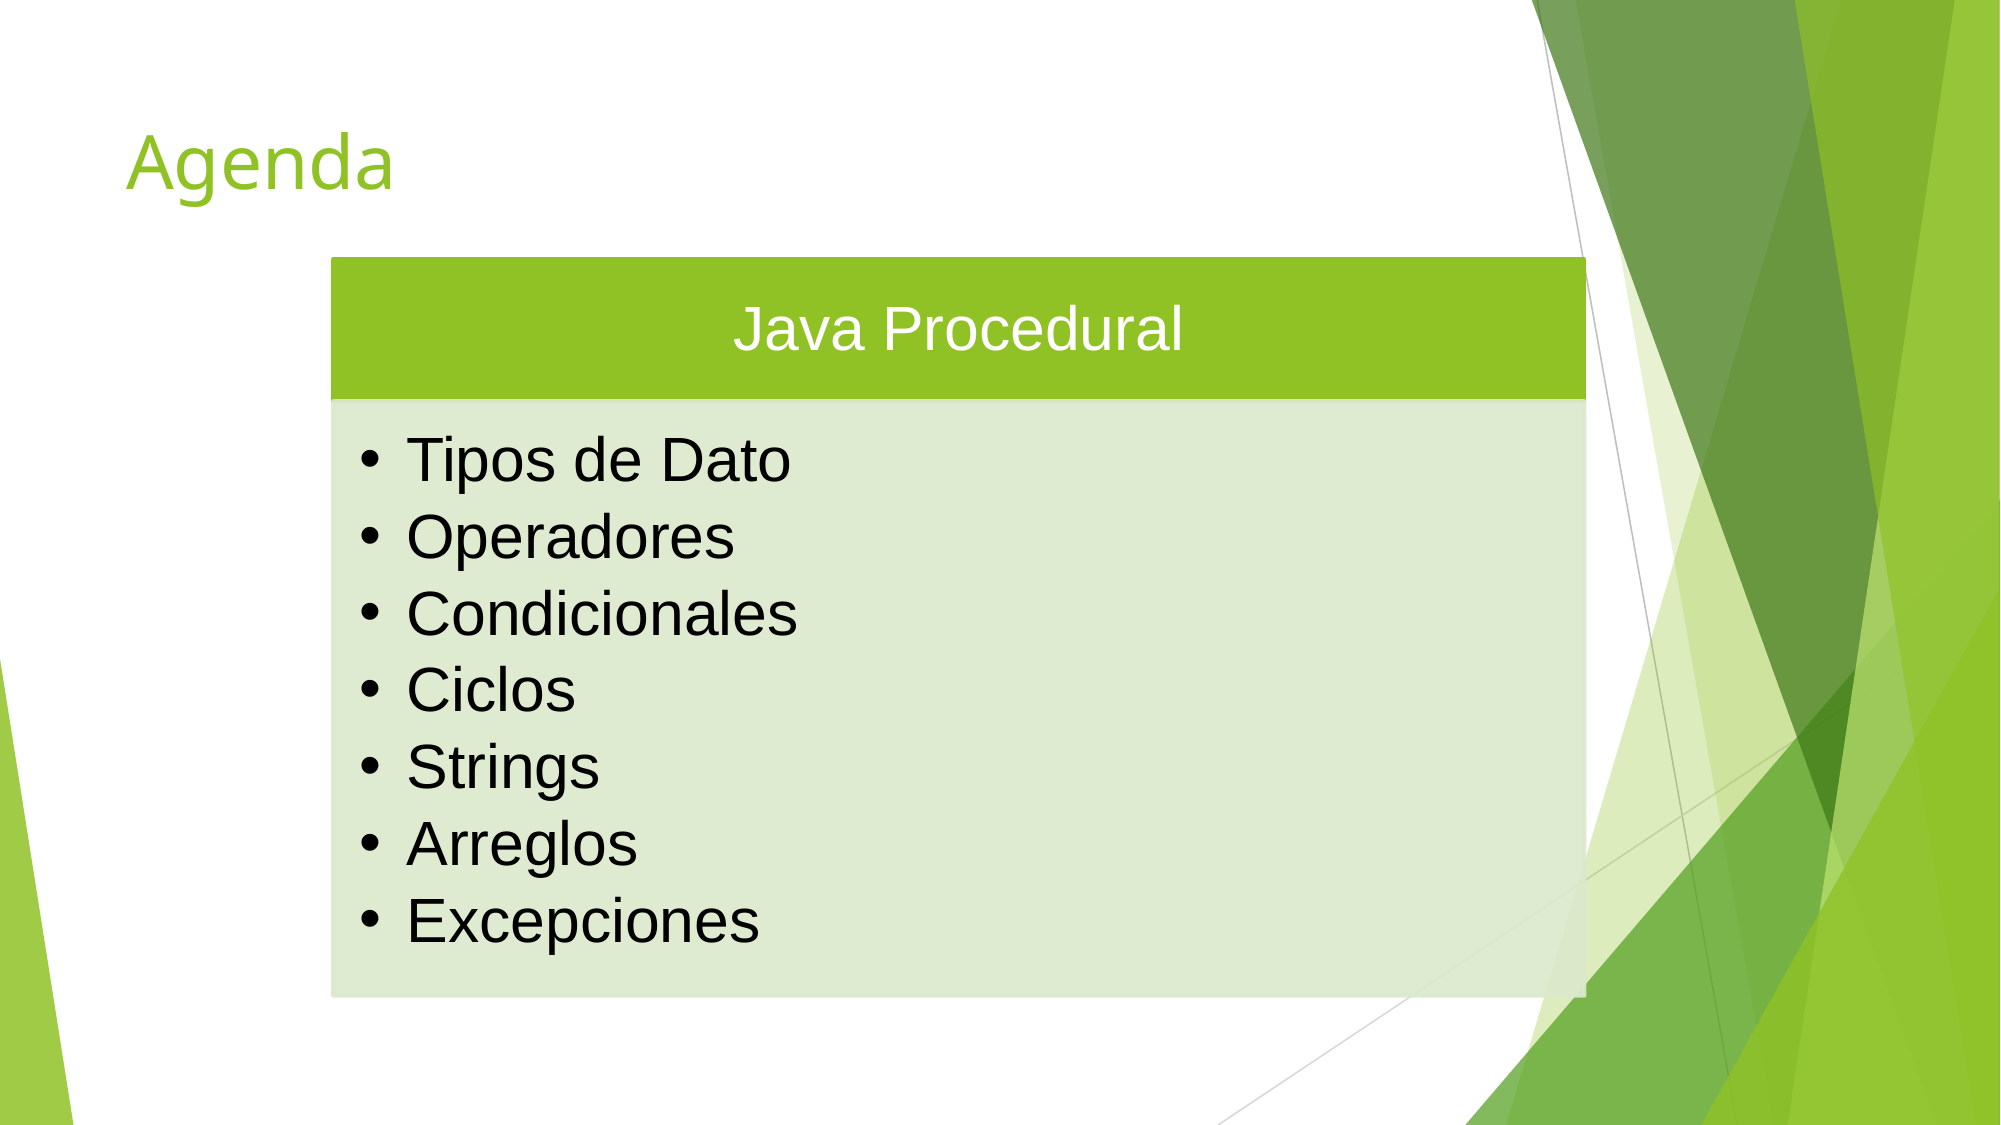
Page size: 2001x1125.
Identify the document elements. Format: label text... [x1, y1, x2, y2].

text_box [332, 248, 1585, 1008]
title Agenda [111, 99, 1522, 317]
